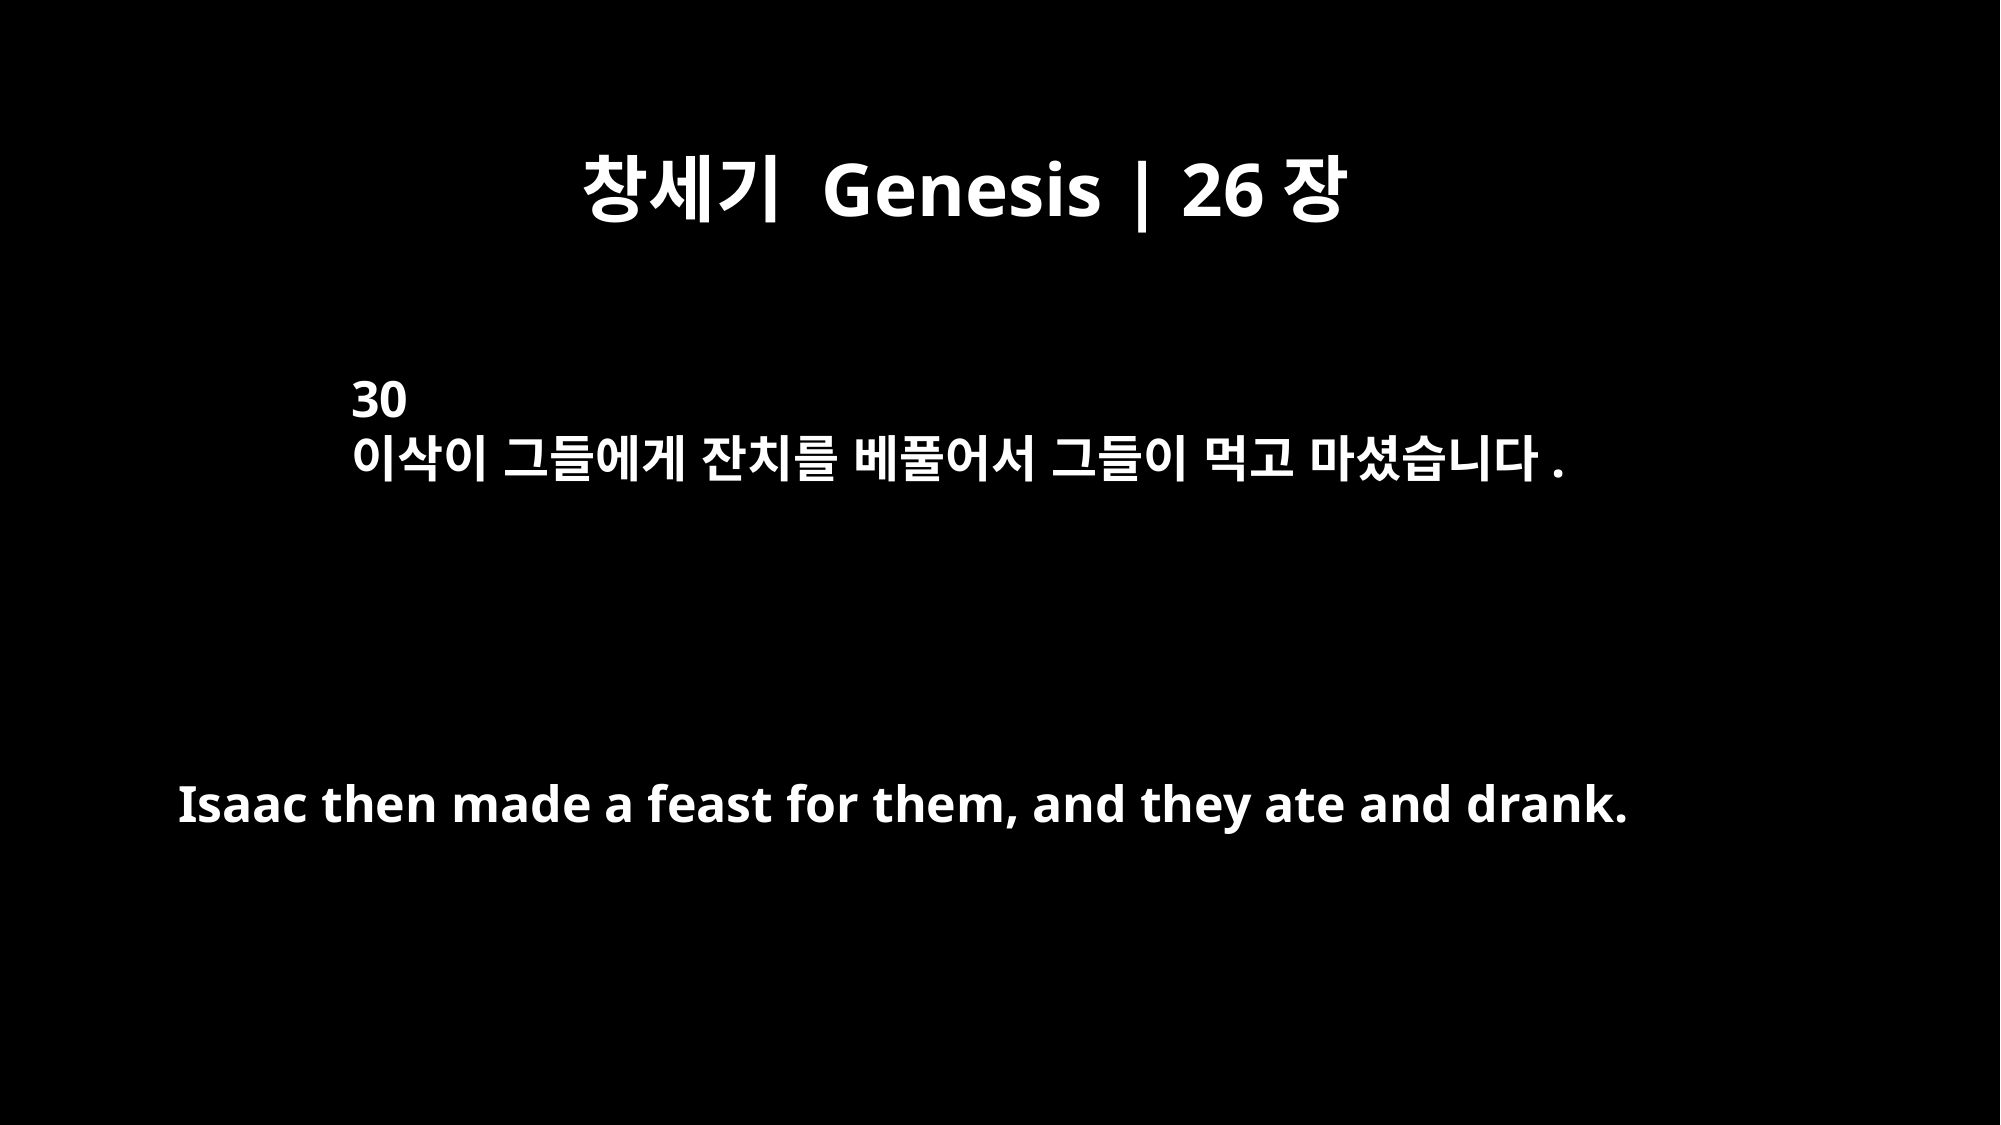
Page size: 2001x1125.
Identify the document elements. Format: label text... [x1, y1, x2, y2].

text_box 창세기 Genesis | 26장 [566, 136, 1365, 239]
text_box 30 이삭이 그들에게 잔치를 베풀어서 그들이 먹고 마셨습니다. [336, 359, 1581, 495]
text_box Isaac then made a feast for them, and they ate and drank. [163, 764, 1645, 840]
